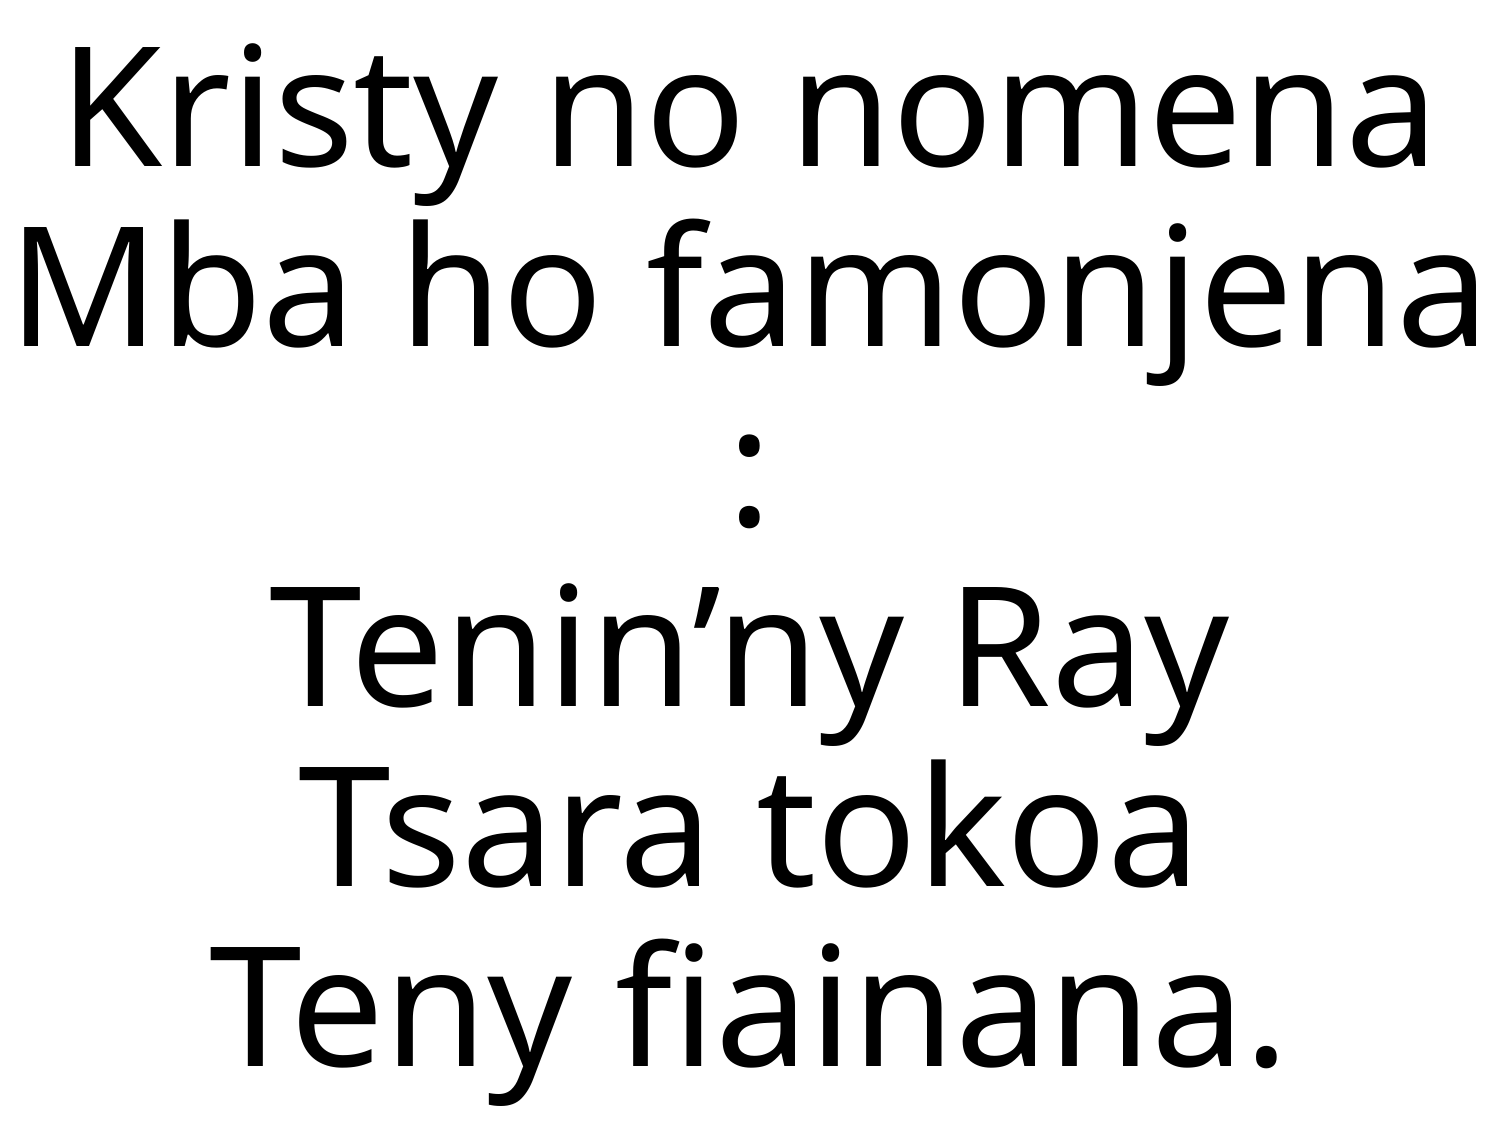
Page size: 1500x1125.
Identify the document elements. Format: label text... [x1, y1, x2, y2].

title Kristy no nomena Mba ho famonjena : Tenin’ny Ray Tsara tokoa Teny fiainana. [0, 453, 1500, 672]
